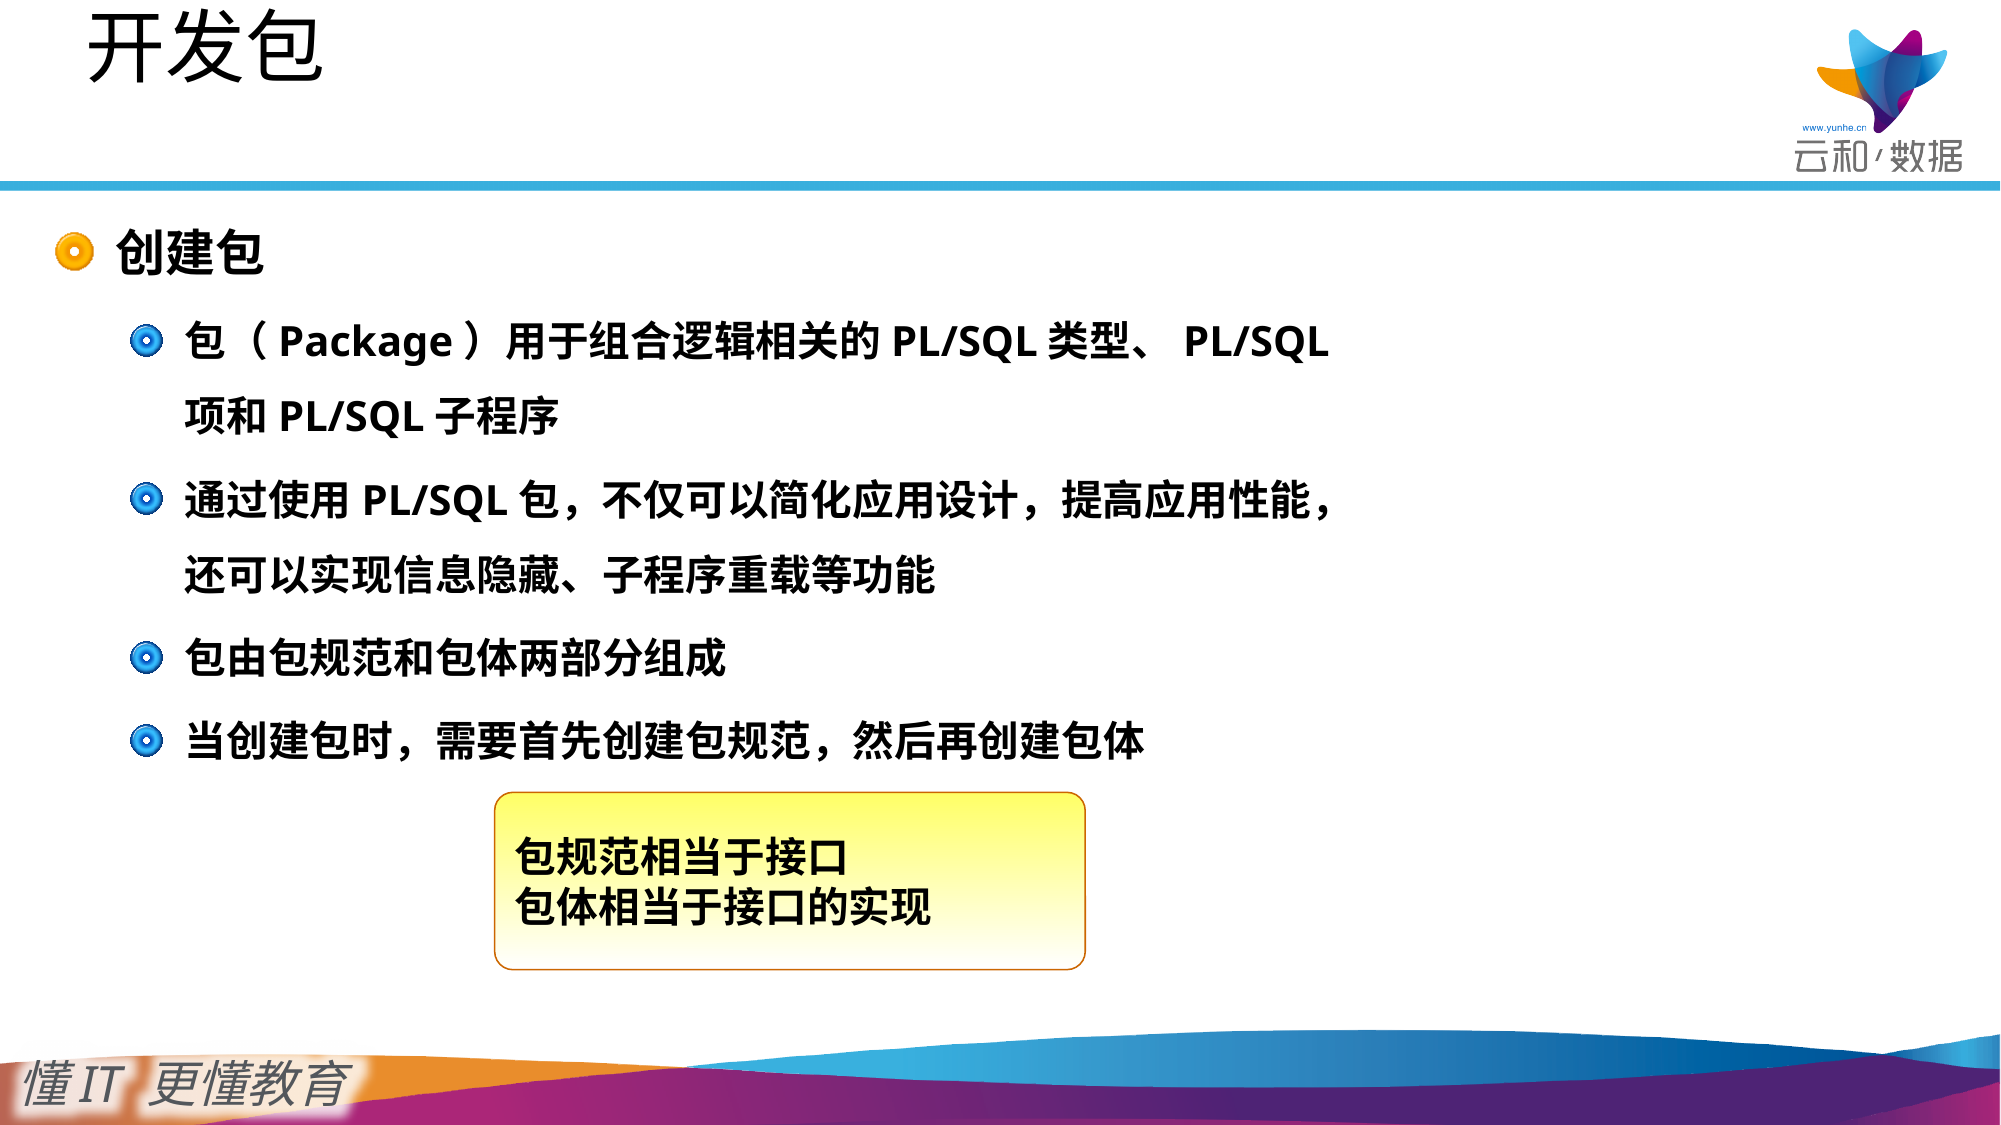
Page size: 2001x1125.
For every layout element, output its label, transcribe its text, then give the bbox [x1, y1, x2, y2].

picture [128, 639, 164, 675]
text_box 包规范相当于接口 包体相当于接口的实现 [494, 792, 1086, 970]
text_box 创建包 包（Package）用于组合逻辑相关的PL/SQL类型、PL/SQL项和PL/SQL子程序 通过使用PL/SQL包，不仅可以简化应用设计，提高应用性能，还可以实现信息隐藏、子程序重载等功能 包由包规范和包体两部分组成 当创建包时，需要首先创建包规范，然后再创建包体 [38, 184, 1386, 847]
picture [128, 322, 164, 358]
picture [0, 980, 2001, 1125]
title 开发包 [70, 0, 1888, 102]
picture [53, 230, 96, 273]
picture [128, 722, 164, 758]
picture [128, 480, 164, 516]
picture [1785, 18, 1974, 182]
